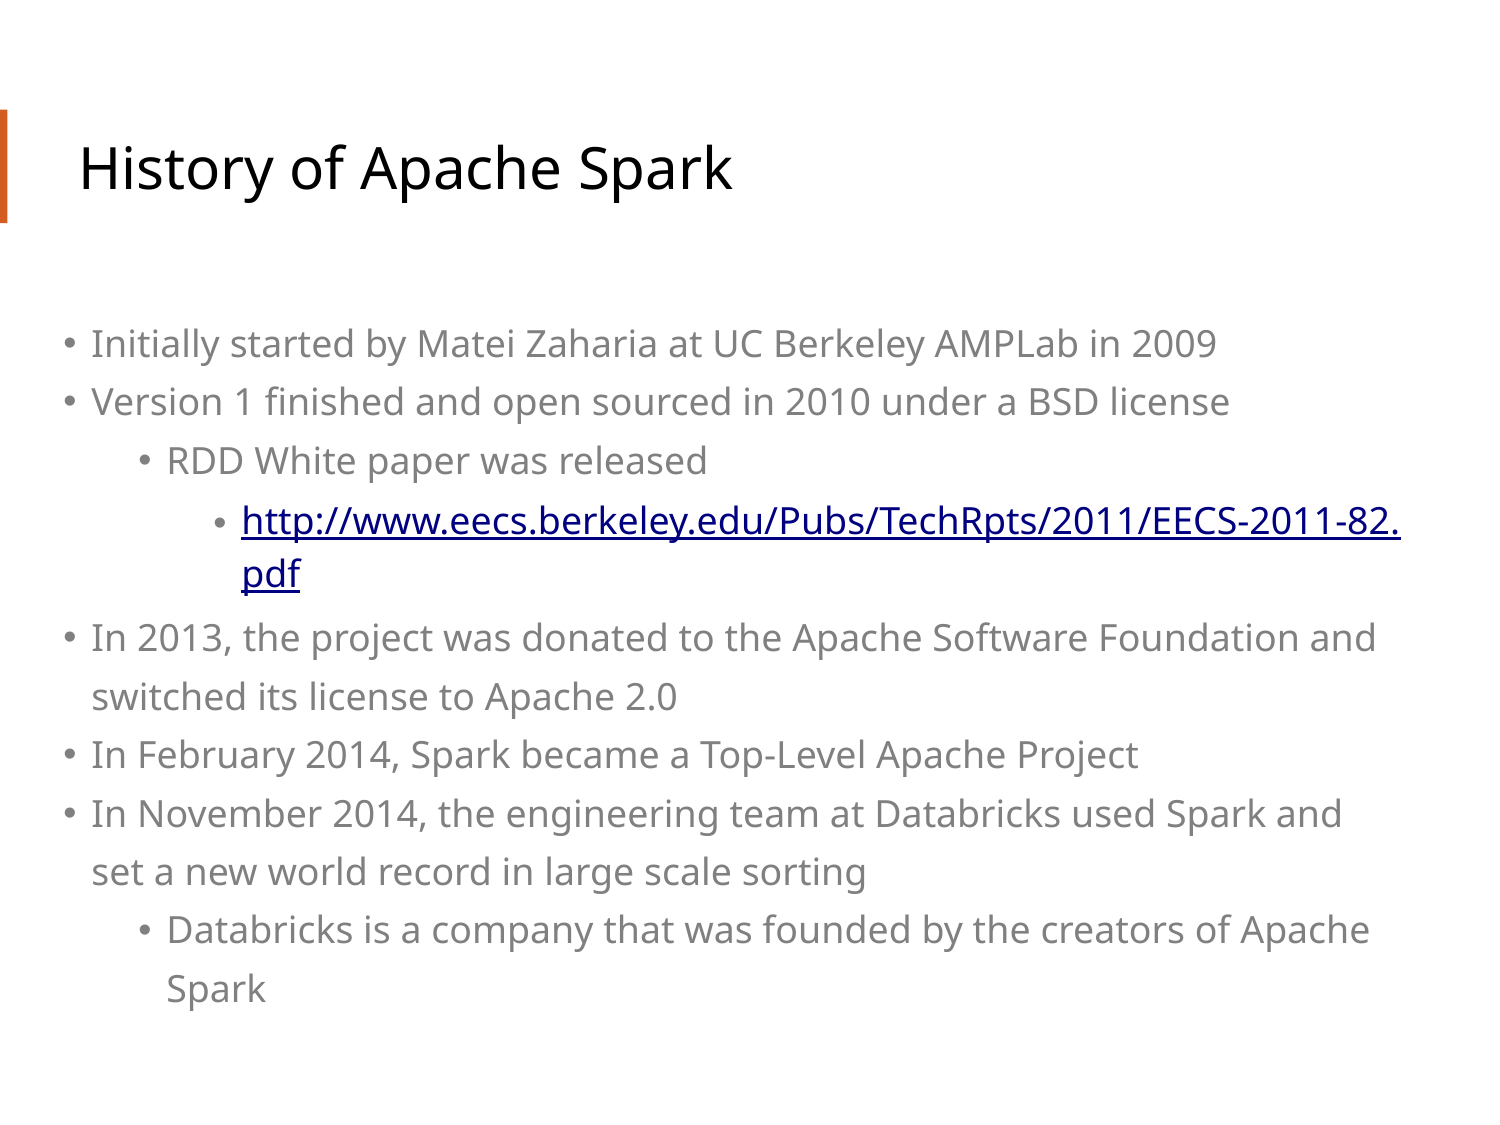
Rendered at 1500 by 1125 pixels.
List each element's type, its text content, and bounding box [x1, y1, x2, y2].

text_box Initially started by Matei Zaharia at UC Berkeley AMPLab in 2009 Version 1 finished and open sourced in 2010 under a BSD license RDD White paper was released http://www.eecs.berkeley.edu/Pubs/TechRpts/2011/EECS-2011-82.pdf In 2013, the project was donated to the Apache Software Foundation and switched its license to Apache 2.0 In February 2014, Spark became a Top-Level Apache Project In November 2014, the engineering team at Databricks used Spark and set a new world record in large scale sorting Databricks is a company that was founded by the creators of Apache Spark [63, 298, 1406, 1023]
title History of Apache Spark [63, 99, 1283, 234]
